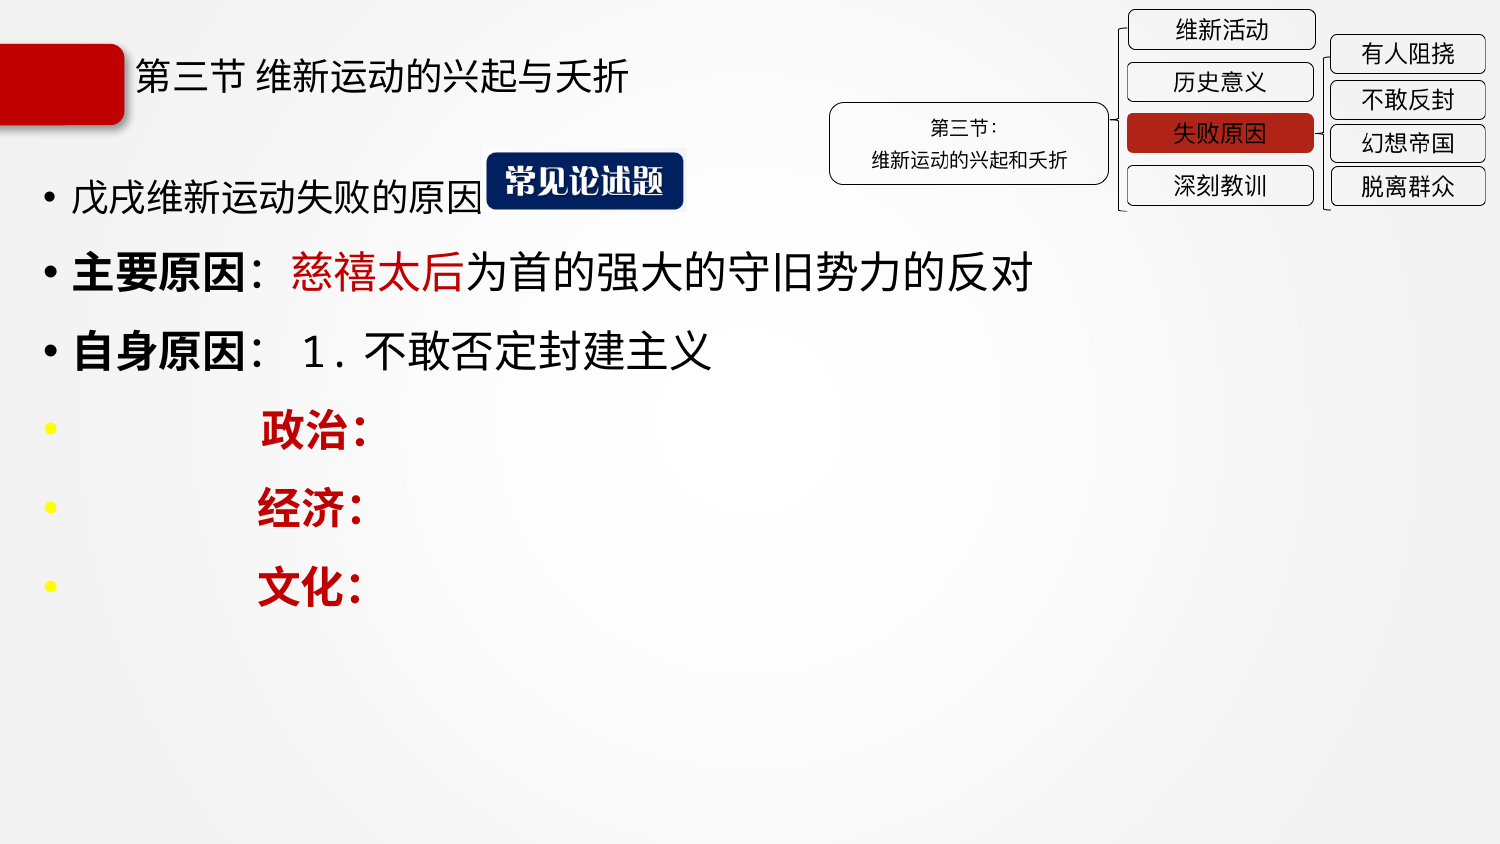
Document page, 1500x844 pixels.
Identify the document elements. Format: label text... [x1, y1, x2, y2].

list 戊戌维新运动失败的原因 主要原因：慈禧太后为首的强大的守旧势力的反对 自身原因：1.不敢否定封建主义 政治： 经济： 文化： [28, 143, 1466, 844]
title 第三节 维新运动的兴起与夭折 [123, 44, 828, 112]
picture [0, 0, 1500, 844]
picture [480, 148, 687, 212]
text_box [0, 43, 125, 126]
